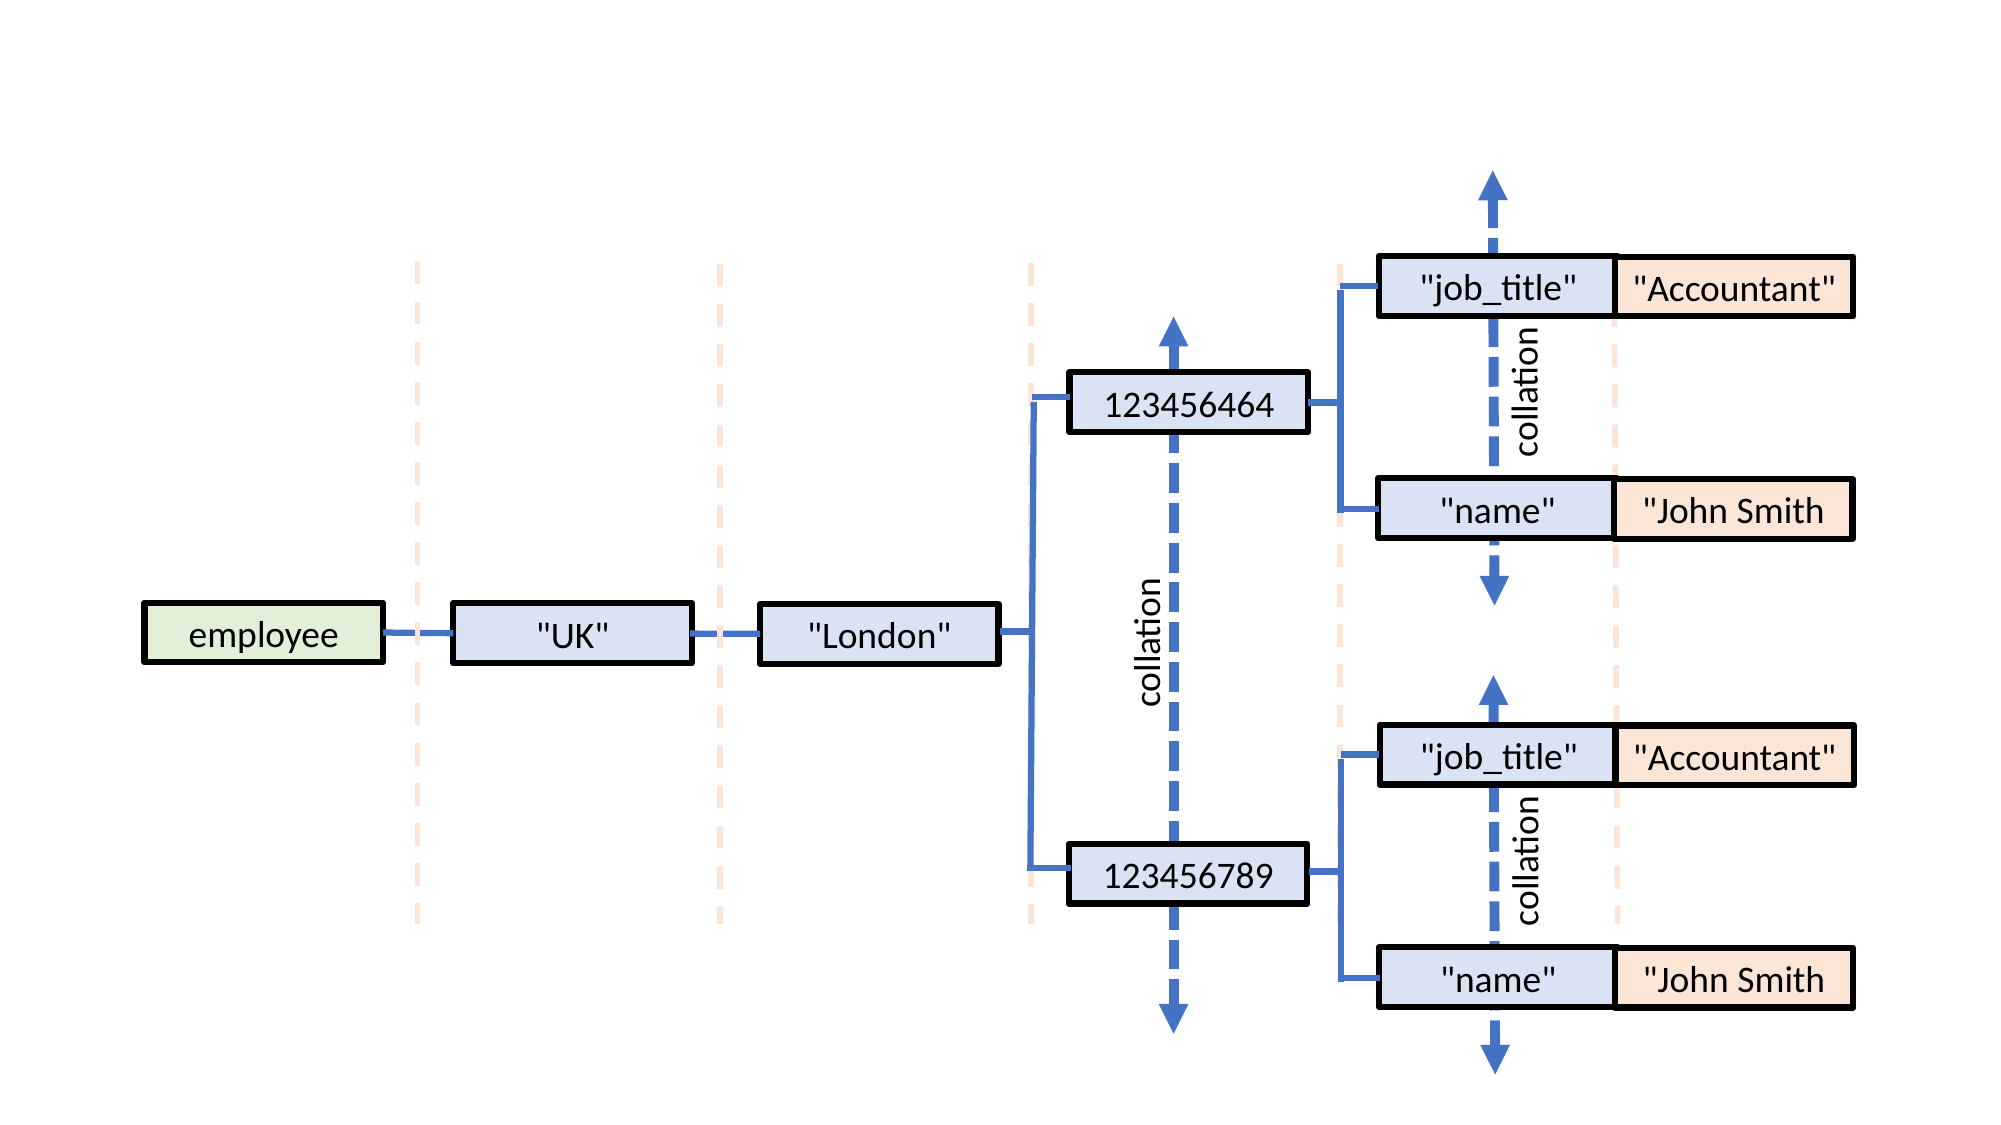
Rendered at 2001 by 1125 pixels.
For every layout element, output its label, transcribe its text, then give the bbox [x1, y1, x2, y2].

text_box "job_title" [1379, 724, 1493, 785]
text_box employee [144, 602, 384, 663]
text_box "name" [1495, 478, 1614, 538]
text_box "Accountant" [1614, 256, 1854, 317]
text_box "job_title" [1378, 256, 1492, 316]
text_box 123456464 [1174, 372, 1309, 432]
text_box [1030, 401, 1034, 871]
text_box 123456789 [1174, 843, 1308, 904]
text_box collation [1495, 311, 1553, 472]
text_box "UK" [453, 603, 692, 664]
text_box "name" [1378, 947, 1493, 1007]
text_box "John Smith [1614, 947, 1854, 1008]
text_box "job_title" [1495, 256, 1614, 316]
text_box "John Smith [1618, 478, 1853, 539]
text_box 123456789 [1068, 843, 1173, 904]
text_box "Accountant" [1618, 725, 1854, 786]
text_box "London" [760, 603, 999, 664]
text_box collation [1496, 780, 1554, 941]
text_box 123456464 [1069, 372, 1173, 432]
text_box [1614, 264, 1618, 925]
text_box "name" [1496, 947, 1614, 1007]
text_box "name" [1378, 478, 1492, 538]
text_box collation [1115, 562, 1173, 723]
text_box "job_title" [1496, 724, 1614, 785]
